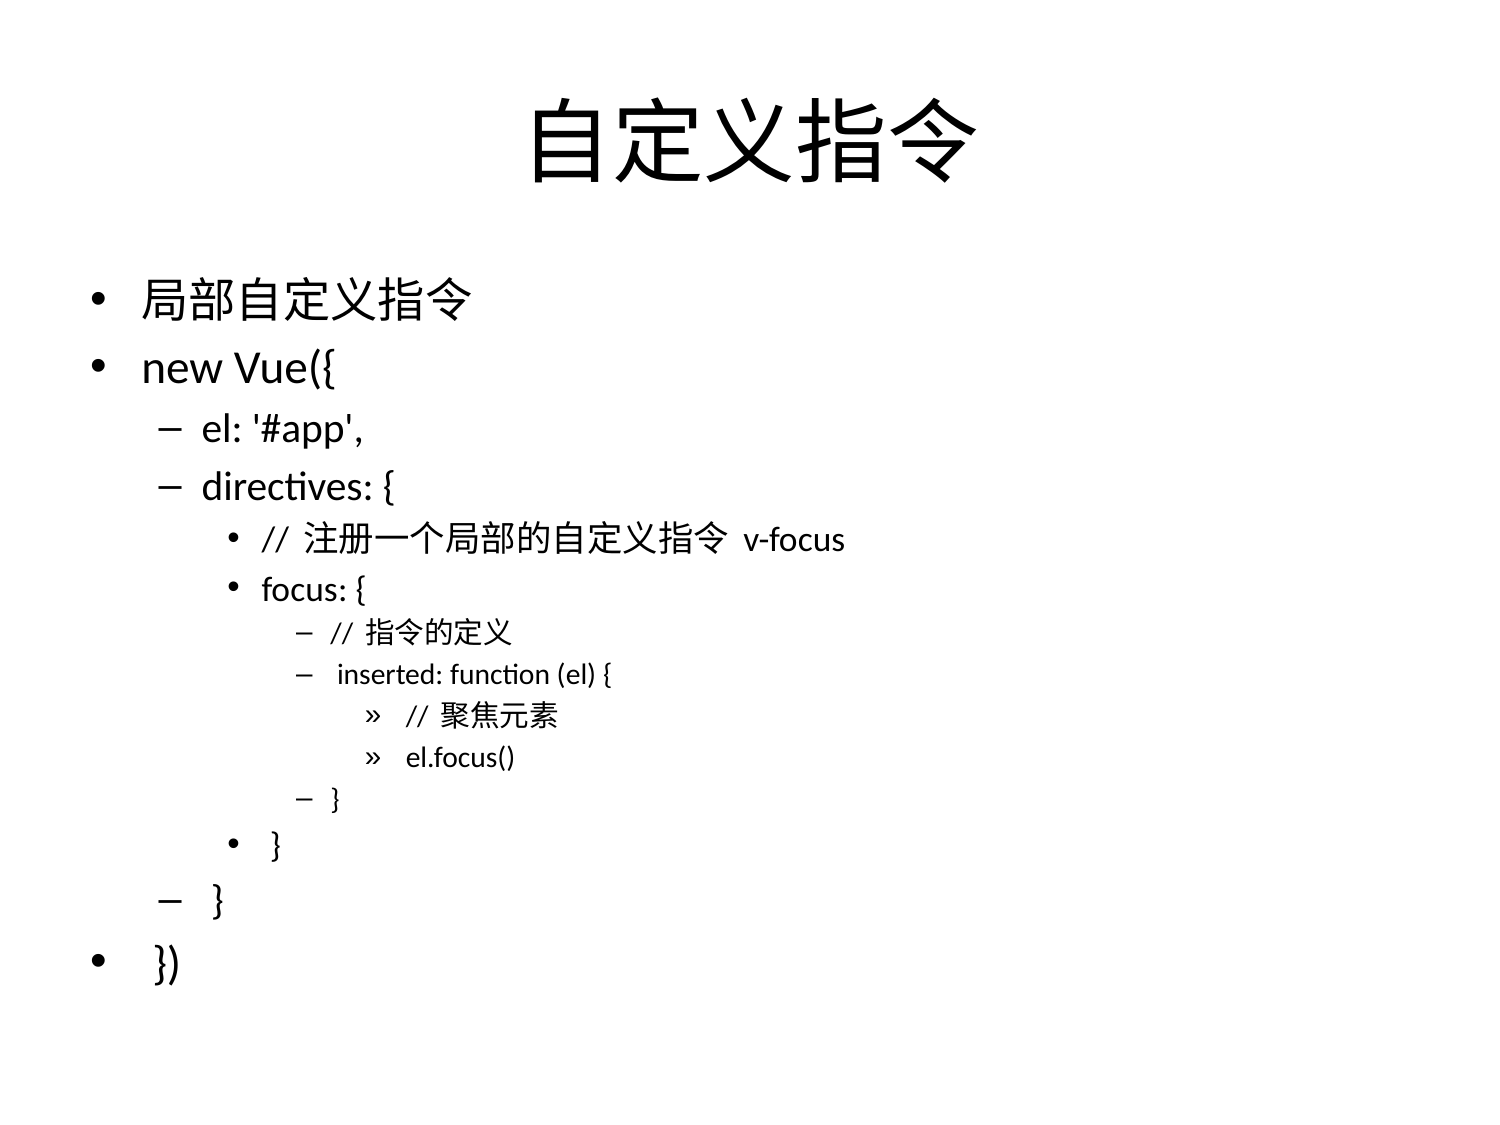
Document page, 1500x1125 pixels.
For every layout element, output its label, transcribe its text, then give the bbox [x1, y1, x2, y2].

list 局部自定义指令 new Vue({ el: '#app', directives: { // 注册一个局部的自定义指令 v-focus focus: { // 指令的定义 inserted: function (el) { // 聚焦元素 el.focus() } } } }) [75, 262, 1425, 1005]
title 自定义指令 [75, 45, 1425, 233]
